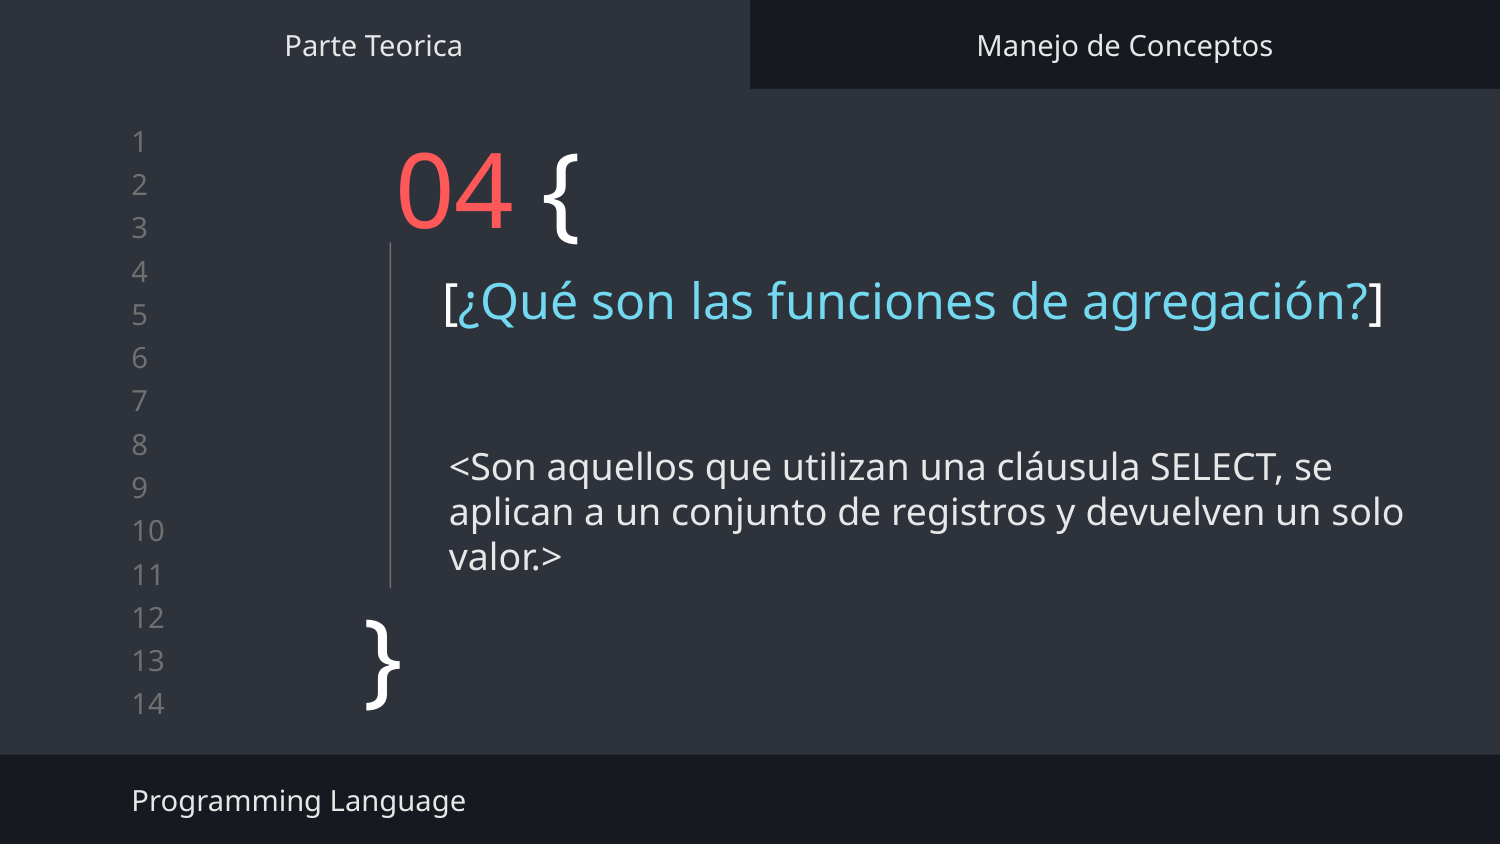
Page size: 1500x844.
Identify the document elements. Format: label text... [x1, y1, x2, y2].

title 04 { [337, 96, 640, 278]
subtitle Programming Language [116, 770, 915, 829]
subtitle <Son aquellos que utilizan una cláusula SELECT, se aplican a un conjunto de registros y devuelven un solo valor.> [433, 348, 1452, 673]
subtitle Parte Teorica [0, 15, 749, 74]
text_box } [348, 588, 432, 717]
title [¿Qué son las funciones de agregación?] [427, 220, 1465, 379]
subtitle Manejo de Conceptos [750, 15, 1500, 74]
